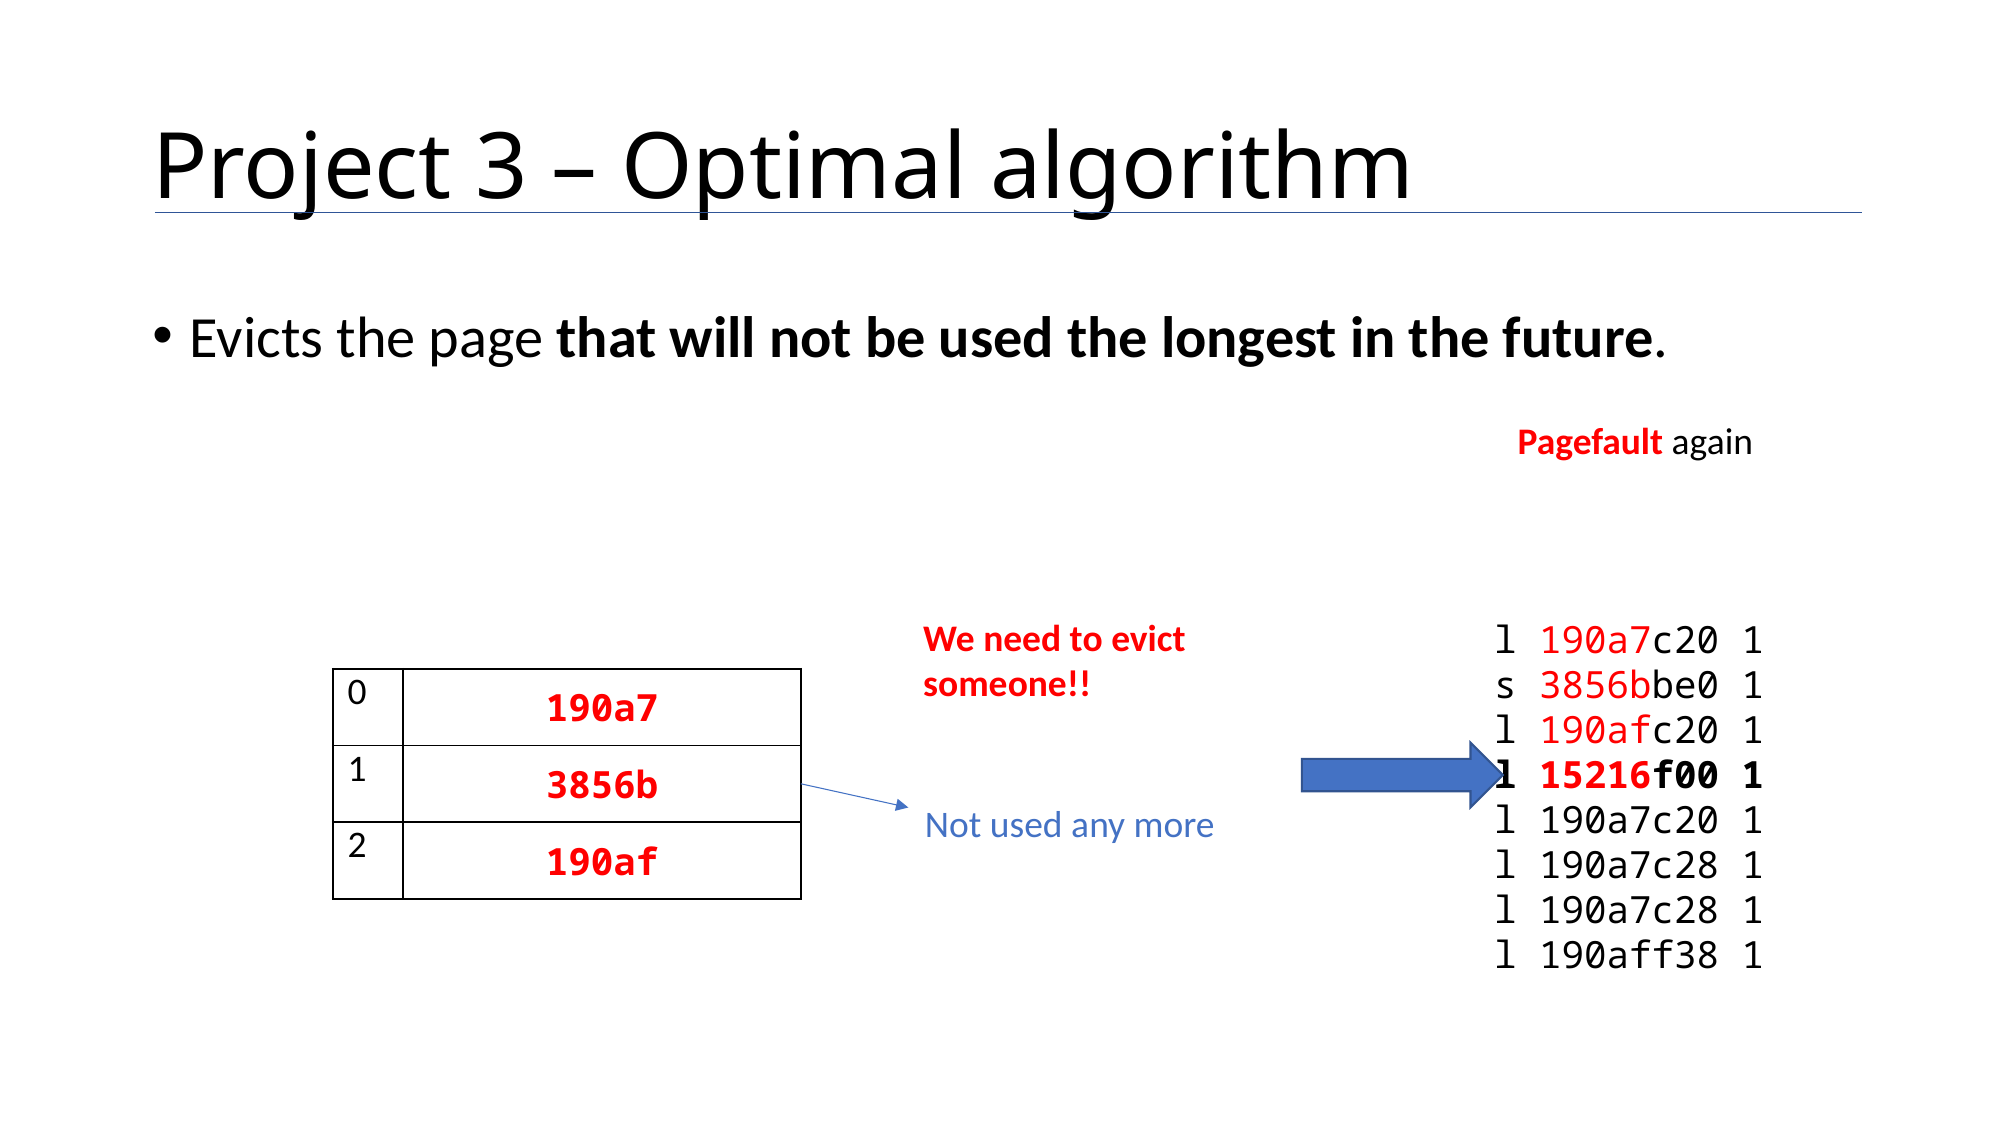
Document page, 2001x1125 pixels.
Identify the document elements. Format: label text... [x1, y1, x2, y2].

title Project 3 – Optimal algorithm [137, 59, 1863, 278]
table_header 190a7 [404, 670, 800, 745]
table_header 0 [334, 670, 402, 745]
table_cell 3856b [404, 746, 800, 821]
table_cell 2 [334, 823, 402, 898]
text_box Not used any more [910, 793, 1230, 853]
text_box l 190a7c20 1 s 3856bbe0 1 l 190afc20 1 l 15216f00 1 l 190a7c20 1 l 190a7c28 1 l 190a7c28 1 l 190aff38 1 [1323, 608, 1936, 984]
text_box We need to evict someone!! [908, 606, 1251, 712]
text_box Pagefault again [1502, 409, 1846, 470]
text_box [800, 783, 909, 808]
table_cell 190af [404, 823, 800, 898]
text_box [1300, 740, 1505, 810]
table_cell 1 [334, 746, 402, 821]
list Evicts the page that will not be used the longest in the future. [137, 299, 1863, 576]
